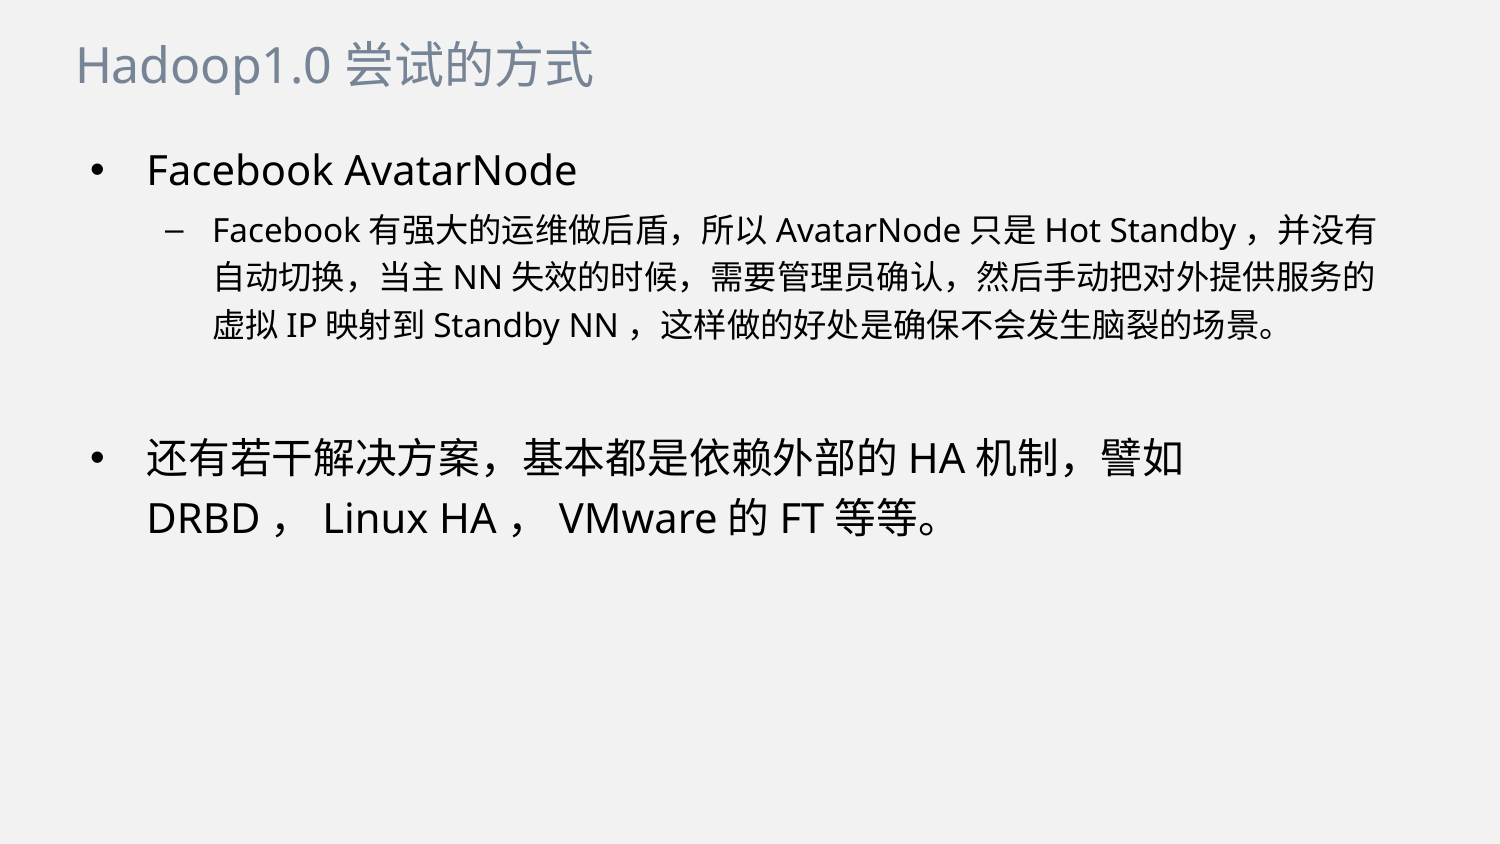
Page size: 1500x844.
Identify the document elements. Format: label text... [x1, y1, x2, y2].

list Facebook AvatarNode Facebook有强大的运维做后盾，所以AvatarNode只是Hot Standby，并没有自动切换，当主NN失效的时候，需要管理员确认，然后手动把对外提供服务的虚拟IP映射到Standby NN，这样做的好处是确保不会发生脑裂的场景。 还有若干解决方案，基本都是依赖外部的HA机制，譬如DRBD，Linux HA，VMware的FT等等。 [75, 126, 1424, 812]
text_box Hadoop1.0尝试的方式 [75, 32, 680, 95]
